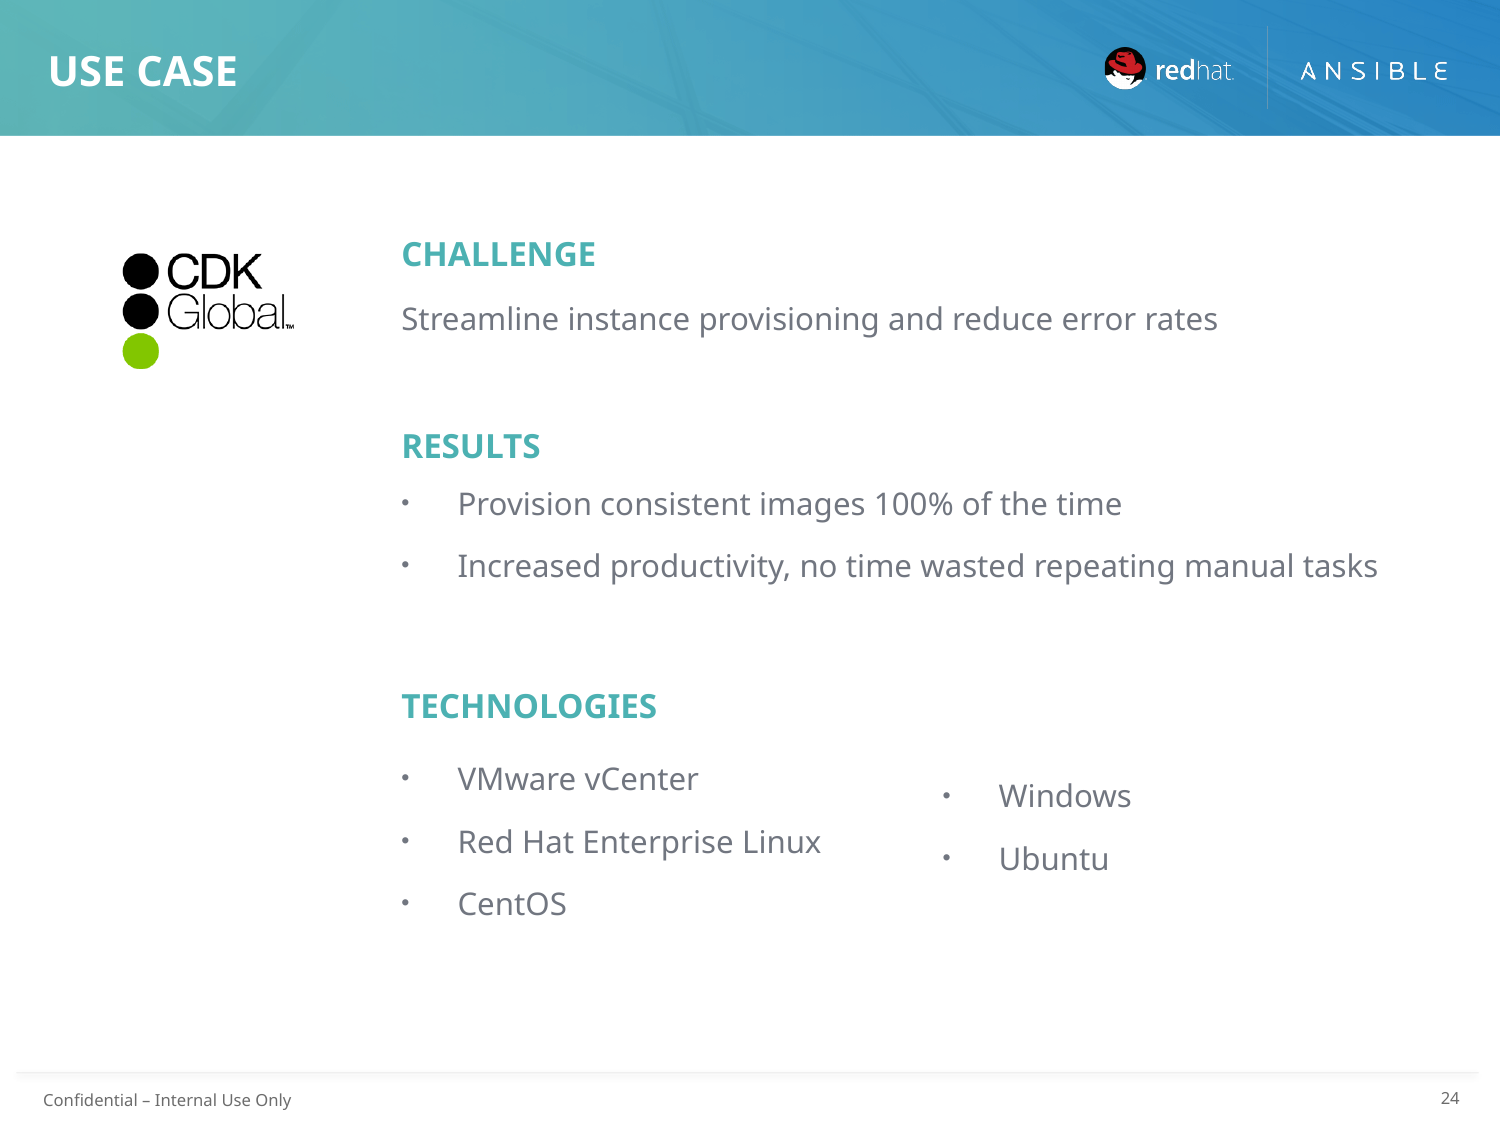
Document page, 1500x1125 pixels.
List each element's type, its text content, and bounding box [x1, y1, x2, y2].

text_box TECHNOLOGIES [386, 677, 928, 733]
picture [0, 0, 1500, 1125]
text_box CHALLENGE [386, 225, 653, 281]
text_box VMware vCenter Red Hat Enterprise Linux CentOS [386, 733, 895, 1001]
text_box Confidential – Internal Use Only [28, 1084, 557, 1115]
text_box <number> [1124, 1084, 1475, 1115]
text_box Provision consistent images 100% of the time Increased productivity, no time wasted repeating manual tasks [386, 476, 1407, 699]
text_box RESULTS [386, 418, 653, 473]
text_box USE CASE [47, 45, 935, 104]
text_box Streamline instance provisioning and reduce error rates [386, 291, 1353, 387]
text_box Windows Ubuntu [927, 750, 1389, 1018]
